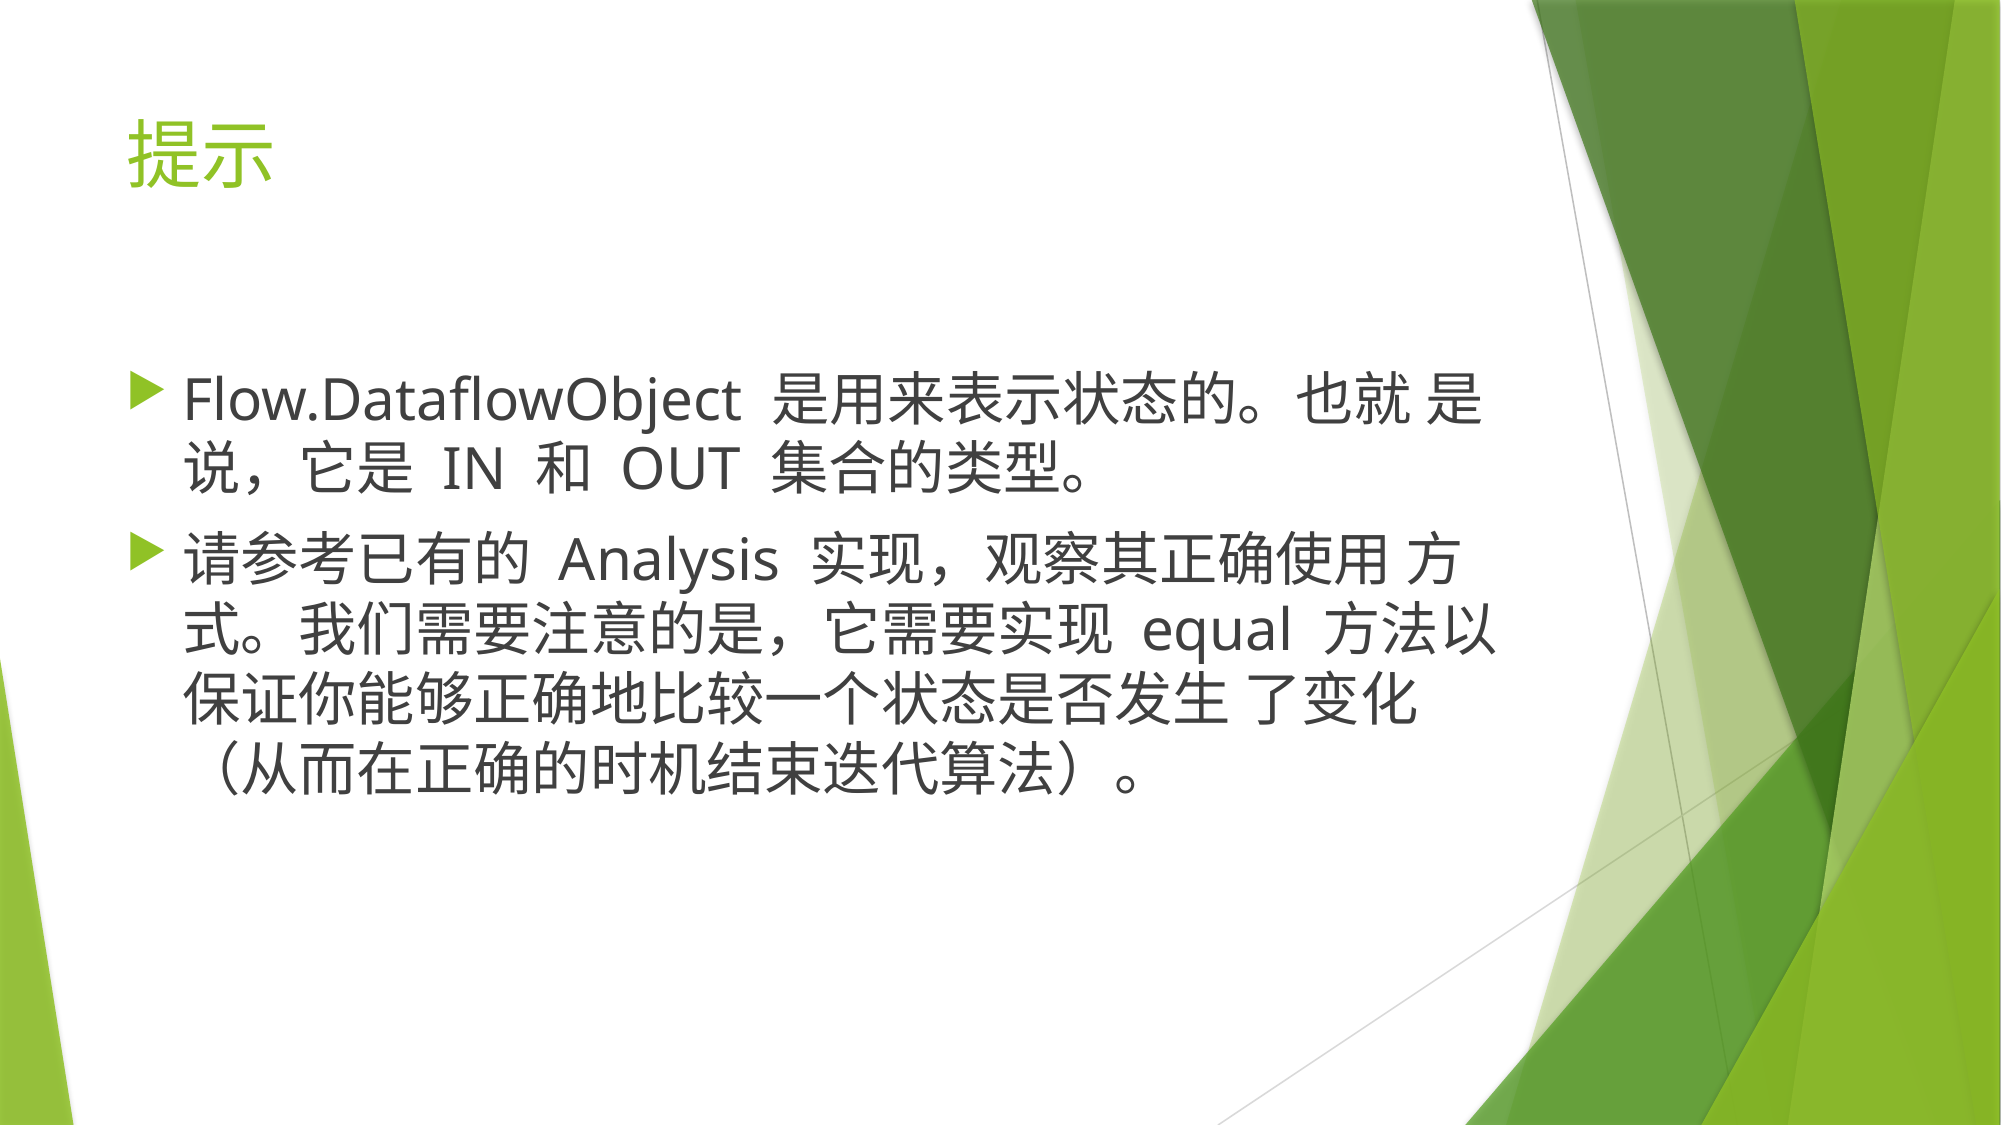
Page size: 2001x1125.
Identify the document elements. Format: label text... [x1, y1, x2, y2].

list Flow.DataflowObject 是用来表示状态的。也就 是说，它是 IN 和 OUT 集合的类型。 请参考已有的 Analysis 实现，观察其正确使用 方式。我们需要注意的是，它需要实现 equal 方法以保证你能够正确地比较一个状态是否发生 了变化（从而在正确的时机结束迭代算法）。 [111, 354, 1522, 992]
title 提示 [111, 99, 1522, 317]
